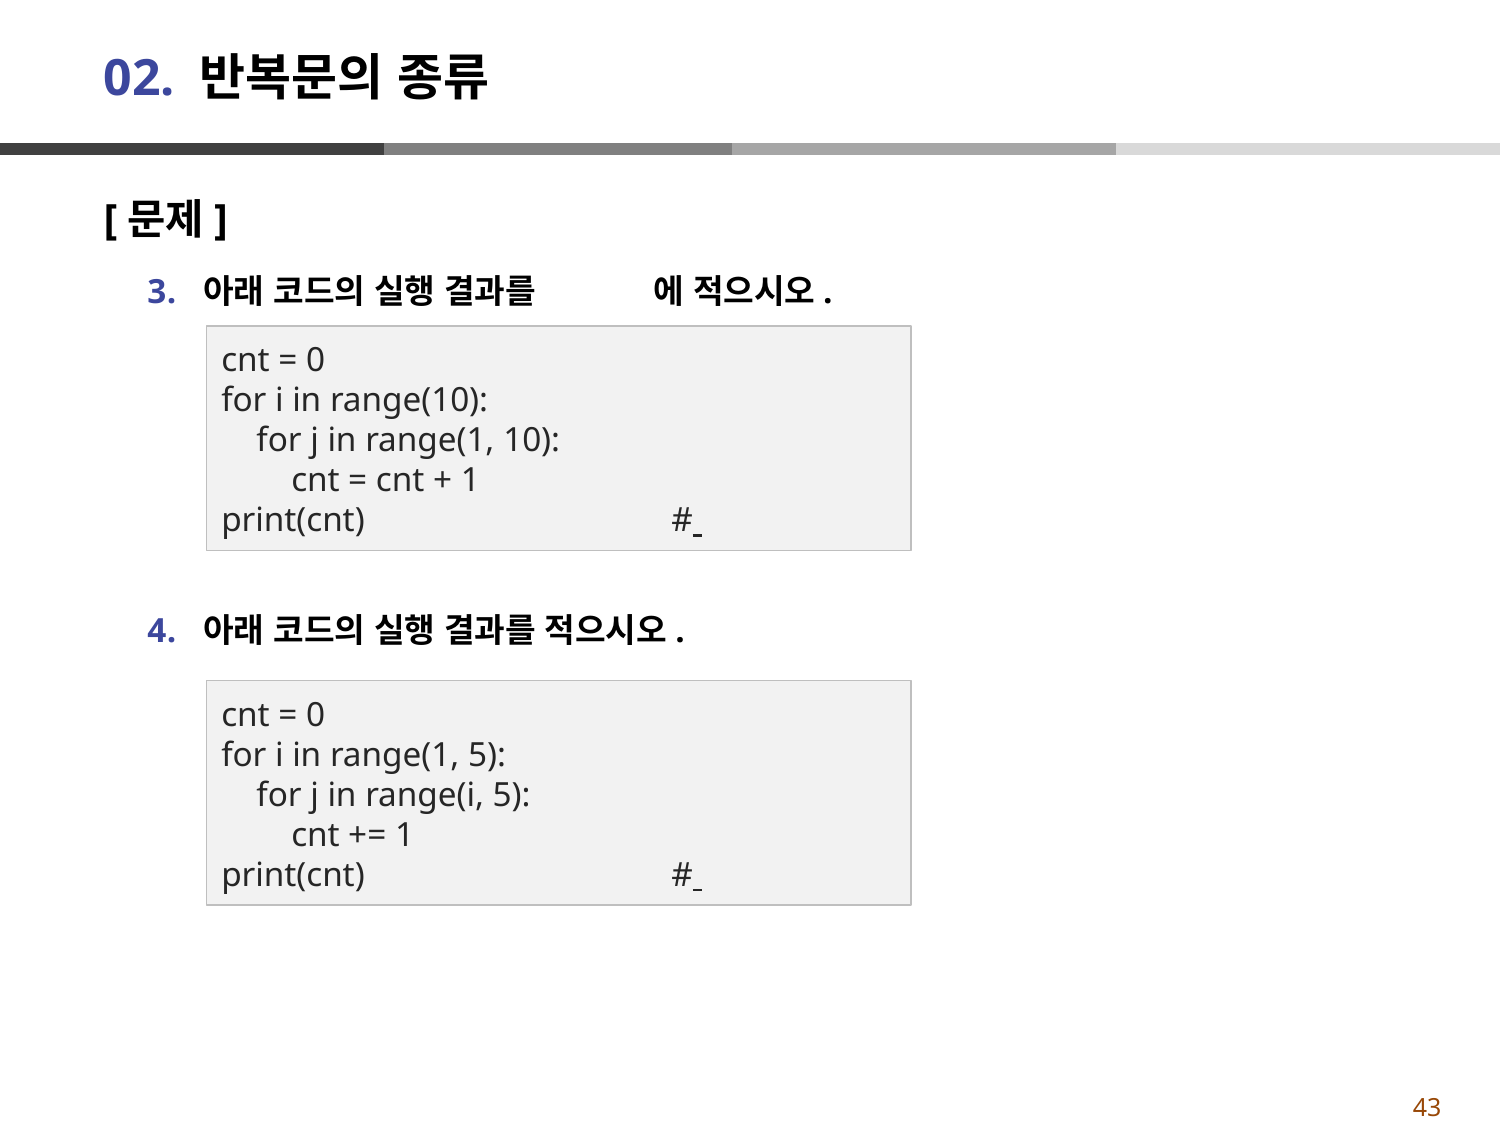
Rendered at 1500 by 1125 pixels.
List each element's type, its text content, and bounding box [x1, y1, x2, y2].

list [문제] 아래 코드의 실행 결과를 에 적으시오. 아래 코드의 실행 결과를 적으시오. [88, 160, 1495, 1071]
text_box cnt = 0 for i in range(1, 5): for j in range(i, 5): cnt += 1 print(cnt) # [204, 678, 913, 907]
title 02. 반복문의 종류 [88, 30, 1400, 121]
text_box cnt = 0 for i in range(10): for j in range(1, 10): cnt = cnt + 1 print(cnt) # [204, 324, 913, 553]
